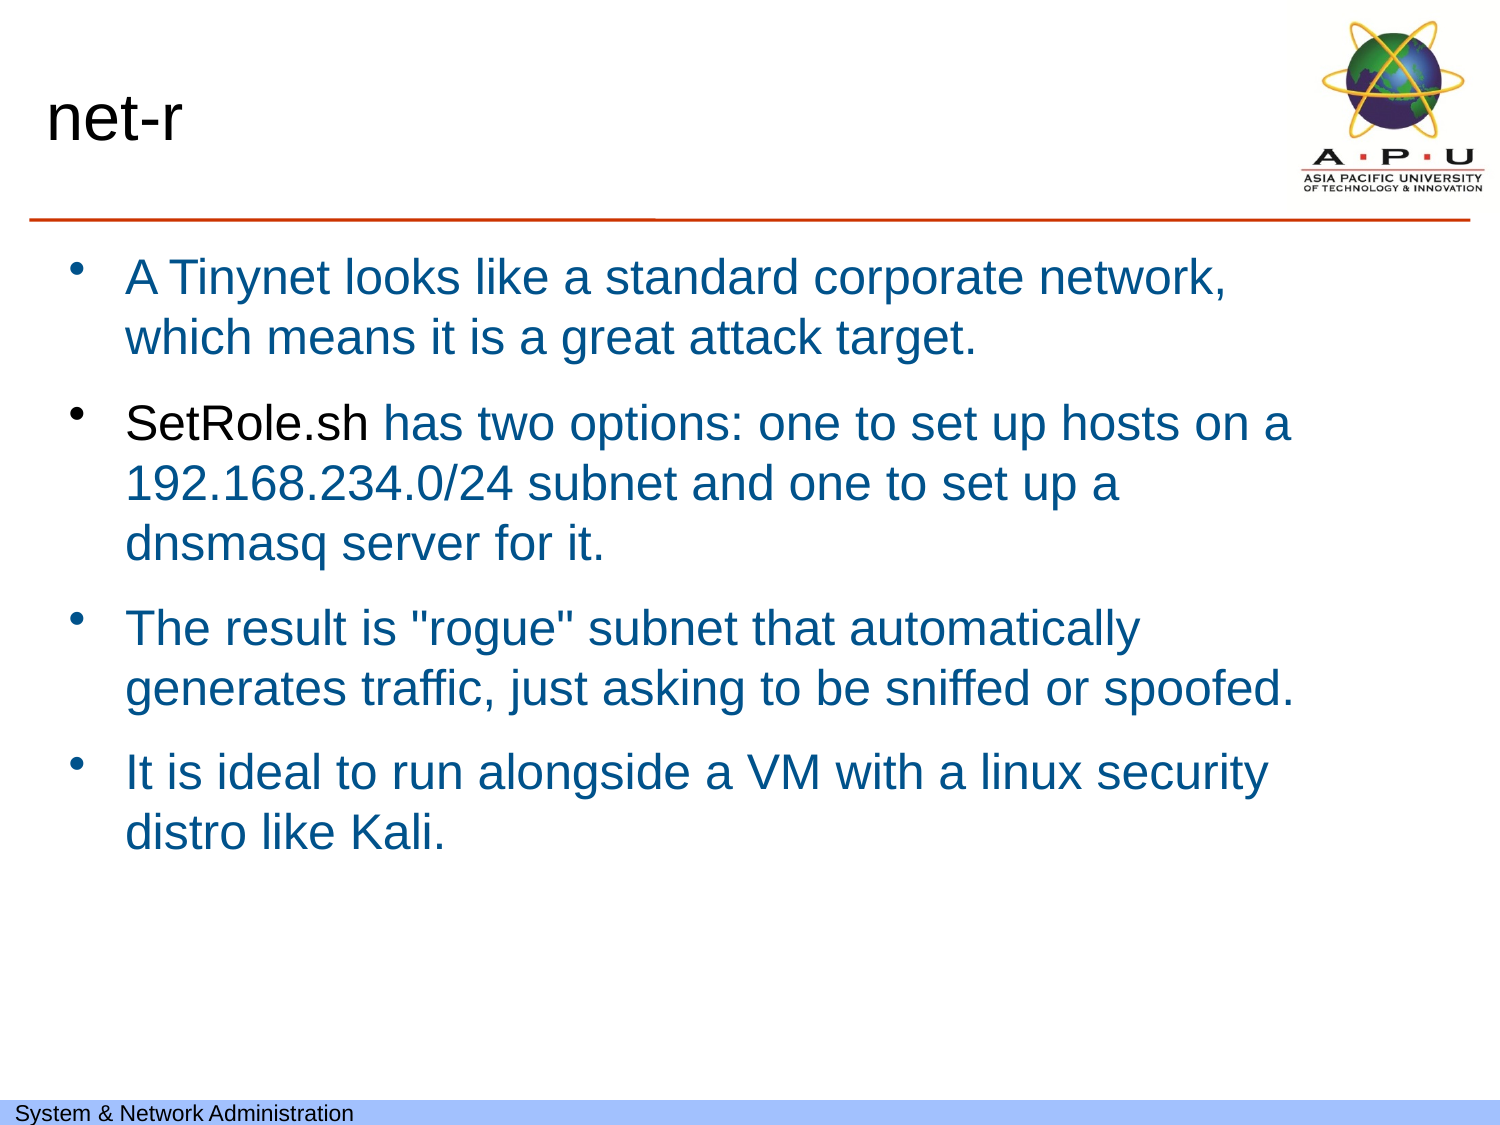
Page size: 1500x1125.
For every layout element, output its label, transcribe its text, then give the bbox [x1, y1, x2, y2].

picture [1287, 0, 1500, 213]
title net-r [31, 29, 1111, 198]
list A Tinynet looks like a standard corporate network, which means it is a great attack target. SetRole.sh has two options: one to set up hosts on a 192.168.234.0/24 subnet and one to set up a dnsmasq server for it. The result is "rogue" subnet that automatically generates traffic, just asking to be sniffed or spoofed. It is ideal to run alongside a VM with a linux security distro like Kali. [37, 237, 1350, 988]
